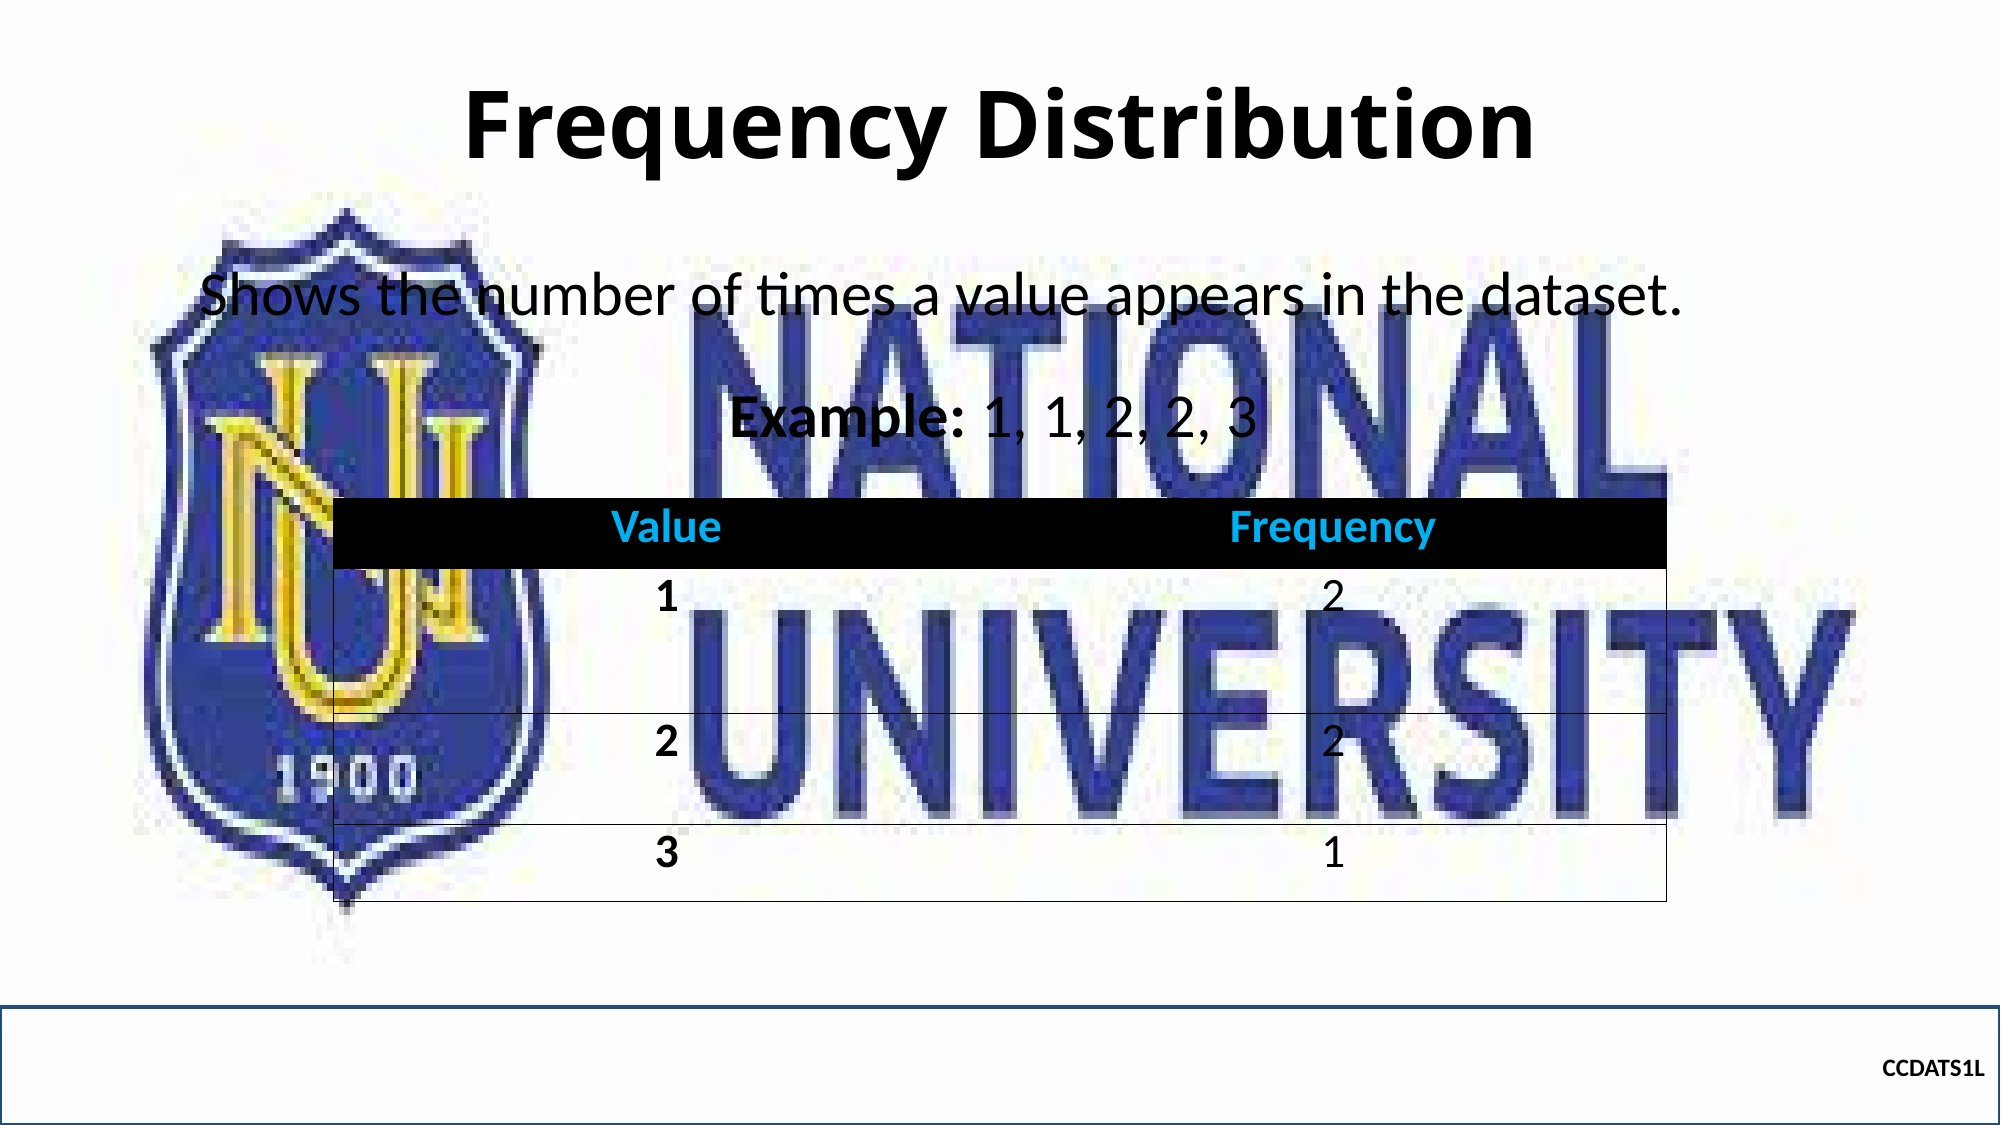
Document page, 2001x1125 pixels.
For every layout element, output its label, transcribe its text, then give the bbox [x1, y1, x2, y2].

text_box Shows the number of times a value appears in the dataset. [185, 245, 1815, 336]
text_box Example: 1, 1, 2, 2, 3 [714, 367, 1286, 458]
picture [0, 0, 2000, 1007]
table_header Value [334, 499, 1000, 568]
table_cell 2 [1000, 714, 1666, 824]
table_cell 2 [334, 714, 1000, 824]
table_cell 3 [334, 825, 1000, 901]
text_box [249, 336, 1750, 953]
footer CCDATS1L [0, 1007, 2000, 1125]
table_cell 1 [1000, 825, 1666, 901]
table_cell 1 [334, 569, 1000, 713]
title Frequency Distribution [185, 68, 1815, 187]
table_header Frequency [1000, 499, 1666, 568]
table_cell 2 [1000, 569, 1666, 713]
